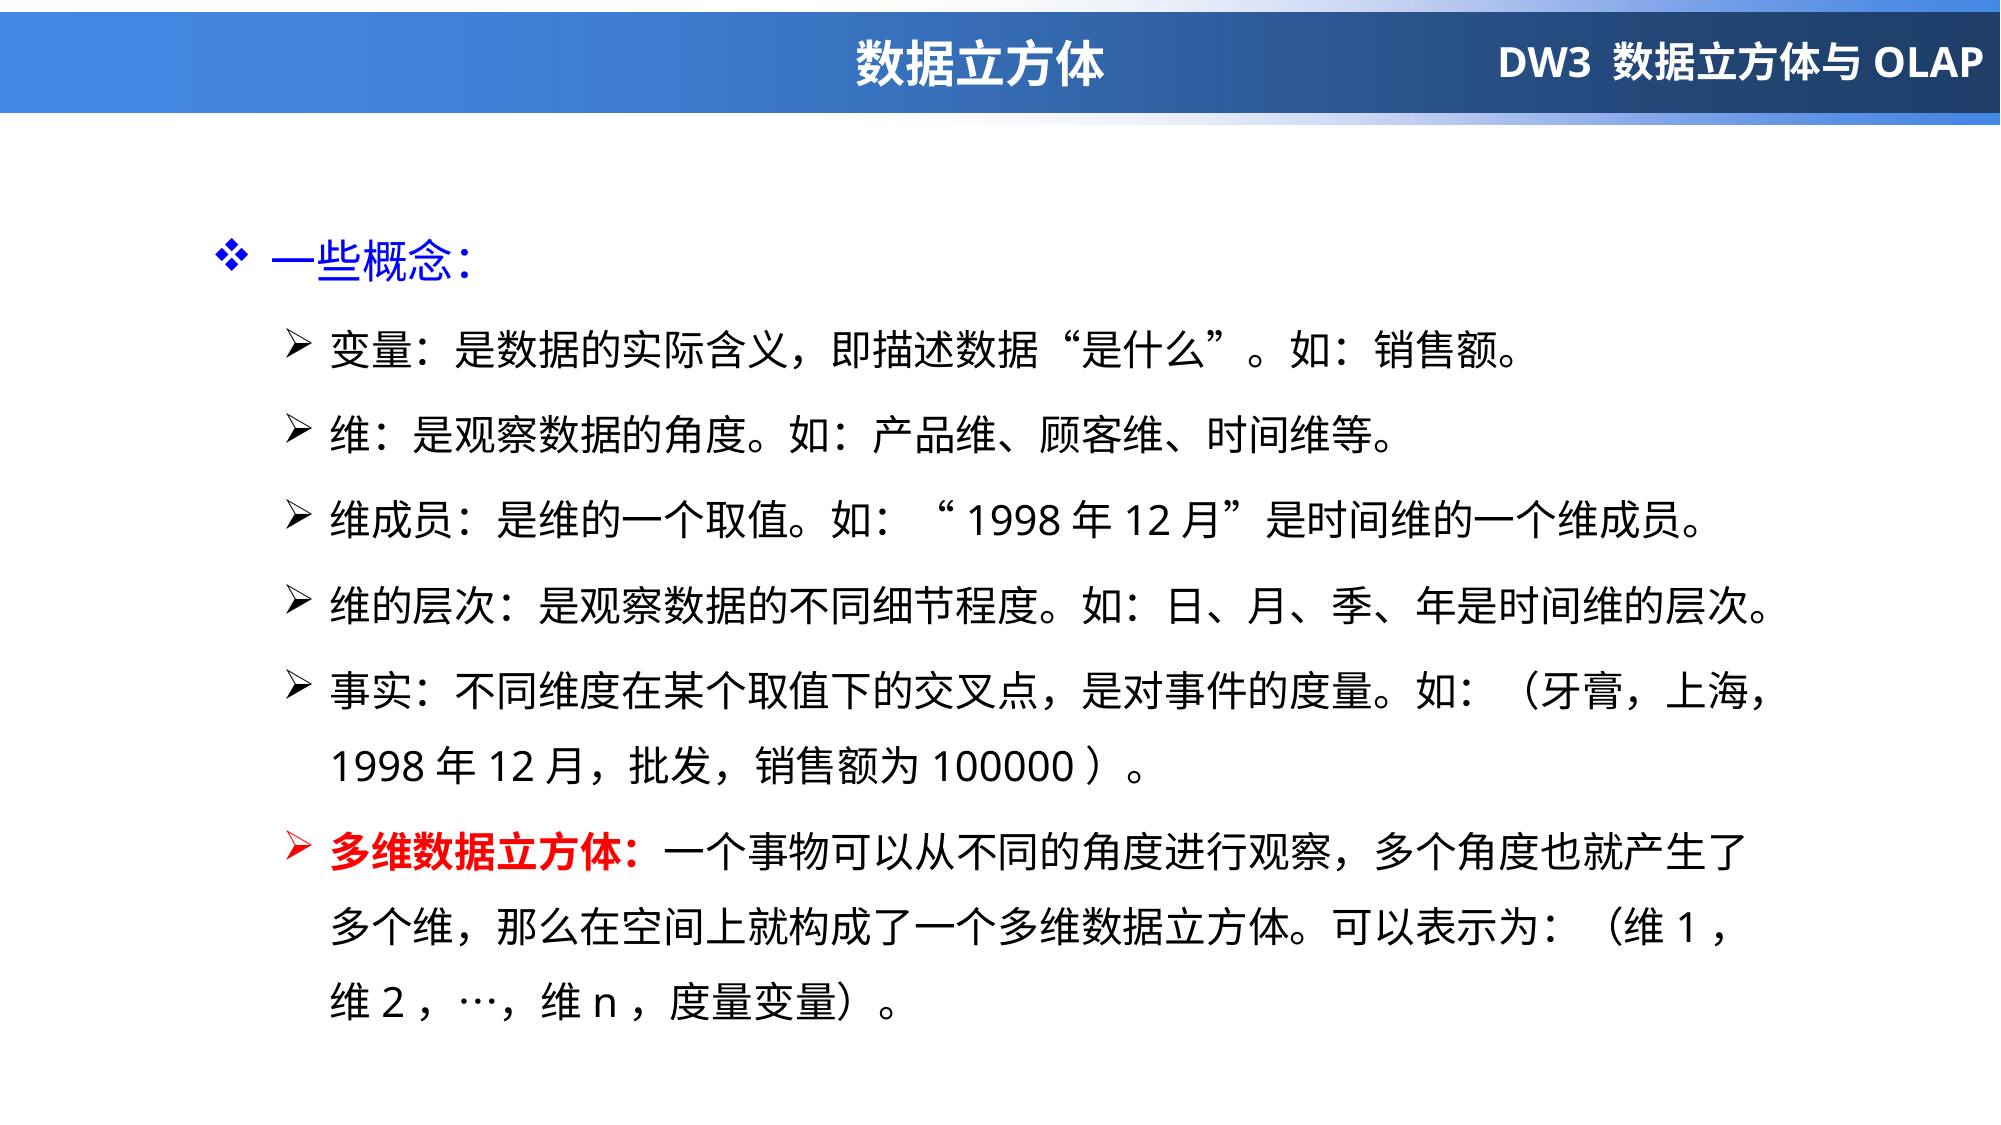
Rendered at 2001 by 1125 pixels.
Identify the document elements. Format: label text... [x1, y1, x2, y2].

title 数据立方体 [146, 25, 1815, 125]
picture [0, 0, 2000, 113]
text_box DW3 数据立方体与OLAP [1482, 28, 2000, 94]
list 一些概念： 变量：是数据的实际含义，即描述数据“是什么”。如：销售额。 维：是观察数据的角度。如：产品维、顾客维、时间维等。 维成员：是维的一个取值。如：“1998年12月”是时间维的一个维成员。 维的层次：是观察数据的不同细节程度。如：日、月、季、年是时间维的层次。 事实：不同维度在某个取值下的交叉点，是对事件的度量。如：（牙膏，上海，1998年12月，批发，销售额为100000）。 多维数据立方体：一个事物可以从不同的角度进行观察，多个角度也就产生了多个维，那么在空间上就构成了一个多维数据立方体。可以表示为：（维1，维2，…，维n，度量变量）。 [196, 198, 1780, 1009]
picture [1815, 94, 2000, 125]
